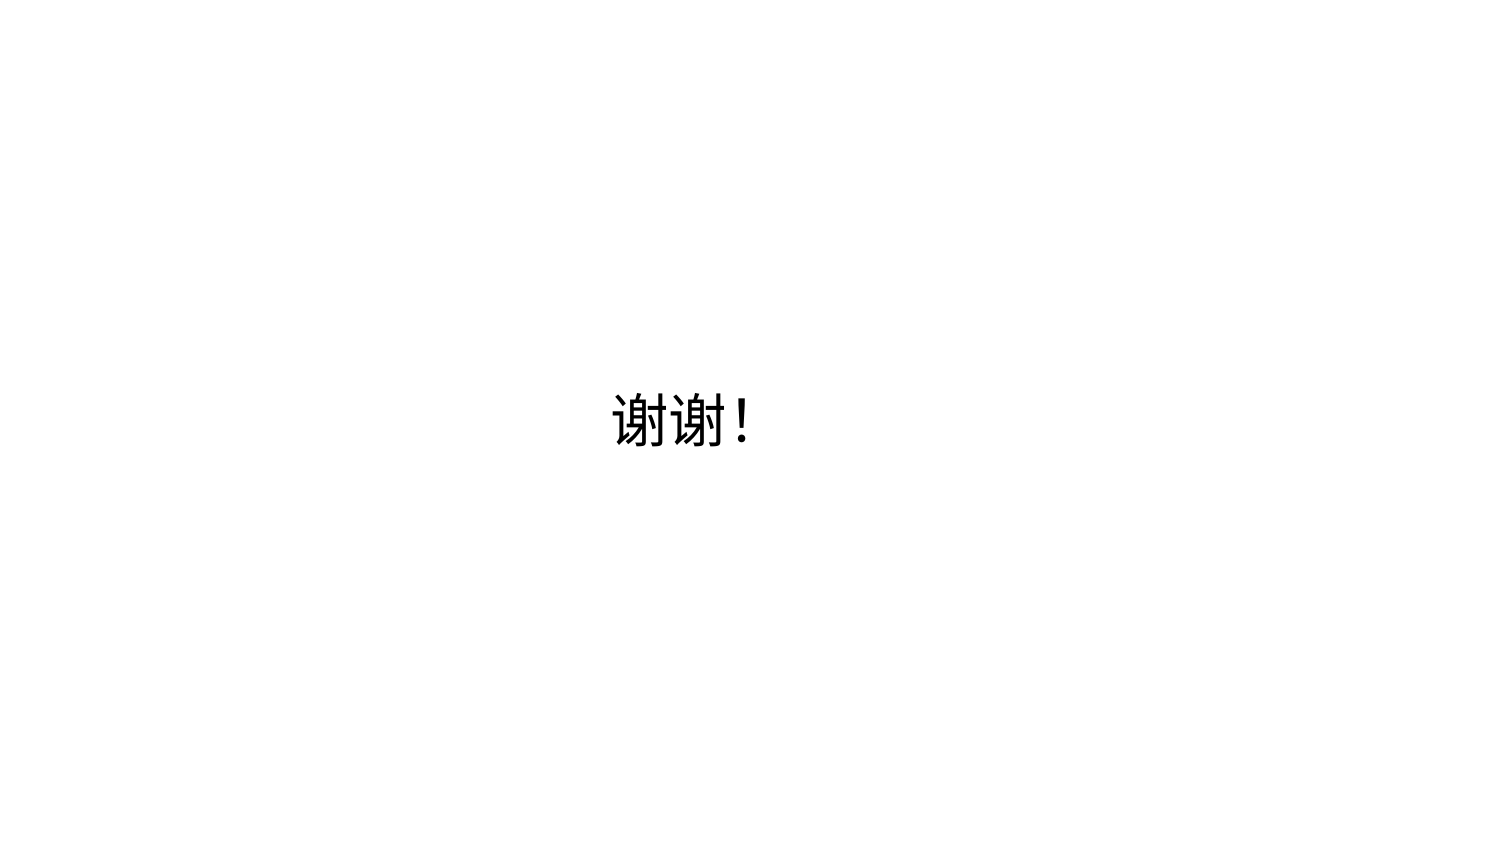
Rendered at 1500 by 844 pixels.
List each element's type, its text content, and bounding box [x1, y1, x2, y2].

title 谢谢！ [595, 369, 859, 464]
